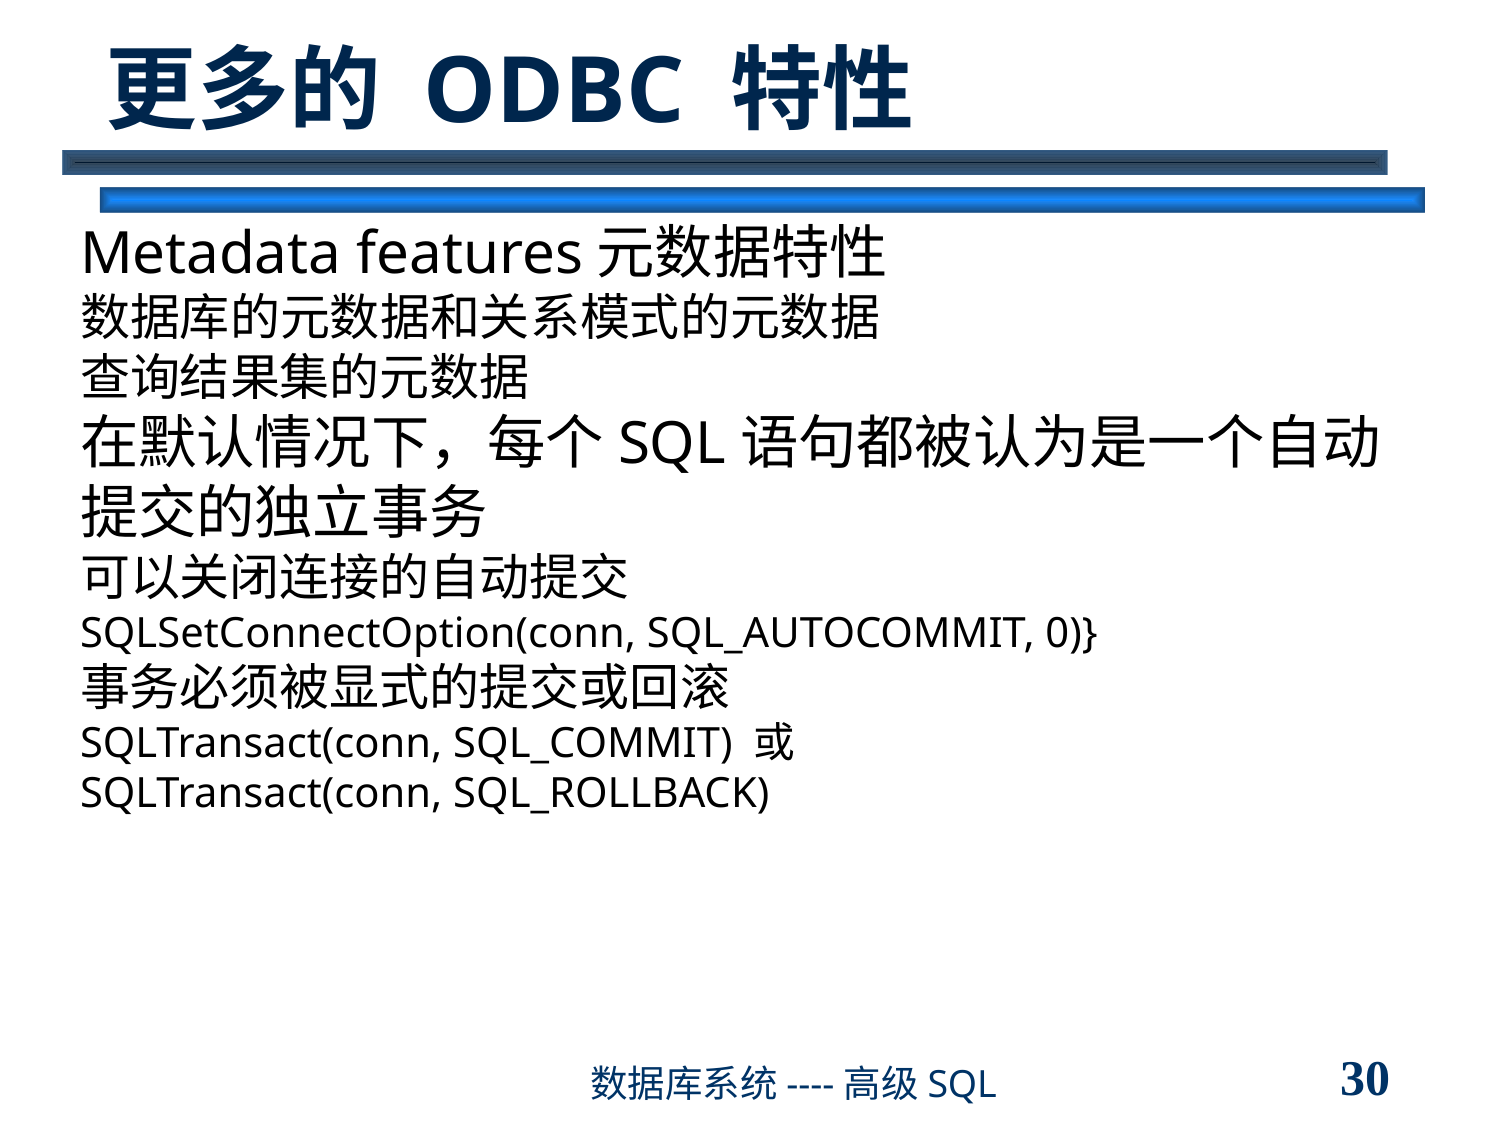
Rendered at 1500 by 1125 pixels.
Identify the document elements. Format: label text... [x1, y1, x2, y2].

slide_number 30 [1324, 1049, 1489, 1101]
list Metadata features元数据特性 数据库的元数据和关系模式的元数据 查询结果集的元数据 在默认情况下，每个SQL语句都被认为是一个自动提交的独立事务 可以关闭连接的自动提交 SQLSetConnectOption(conn, SQL_AUTOCOMMIT, 0)} 事务必须被显式的提交或回滚 SQLTransact(conn, SQL_COMMIT) 或 SQLTransact(conn, SQL_ROLLBACK) [64, 207, 1412, 1106]
footer 数据库系统----高级SQL [574, 1062, 1188, 1113]
title 更多的 ODBC 特性 [90, 48, 1416, 150]
